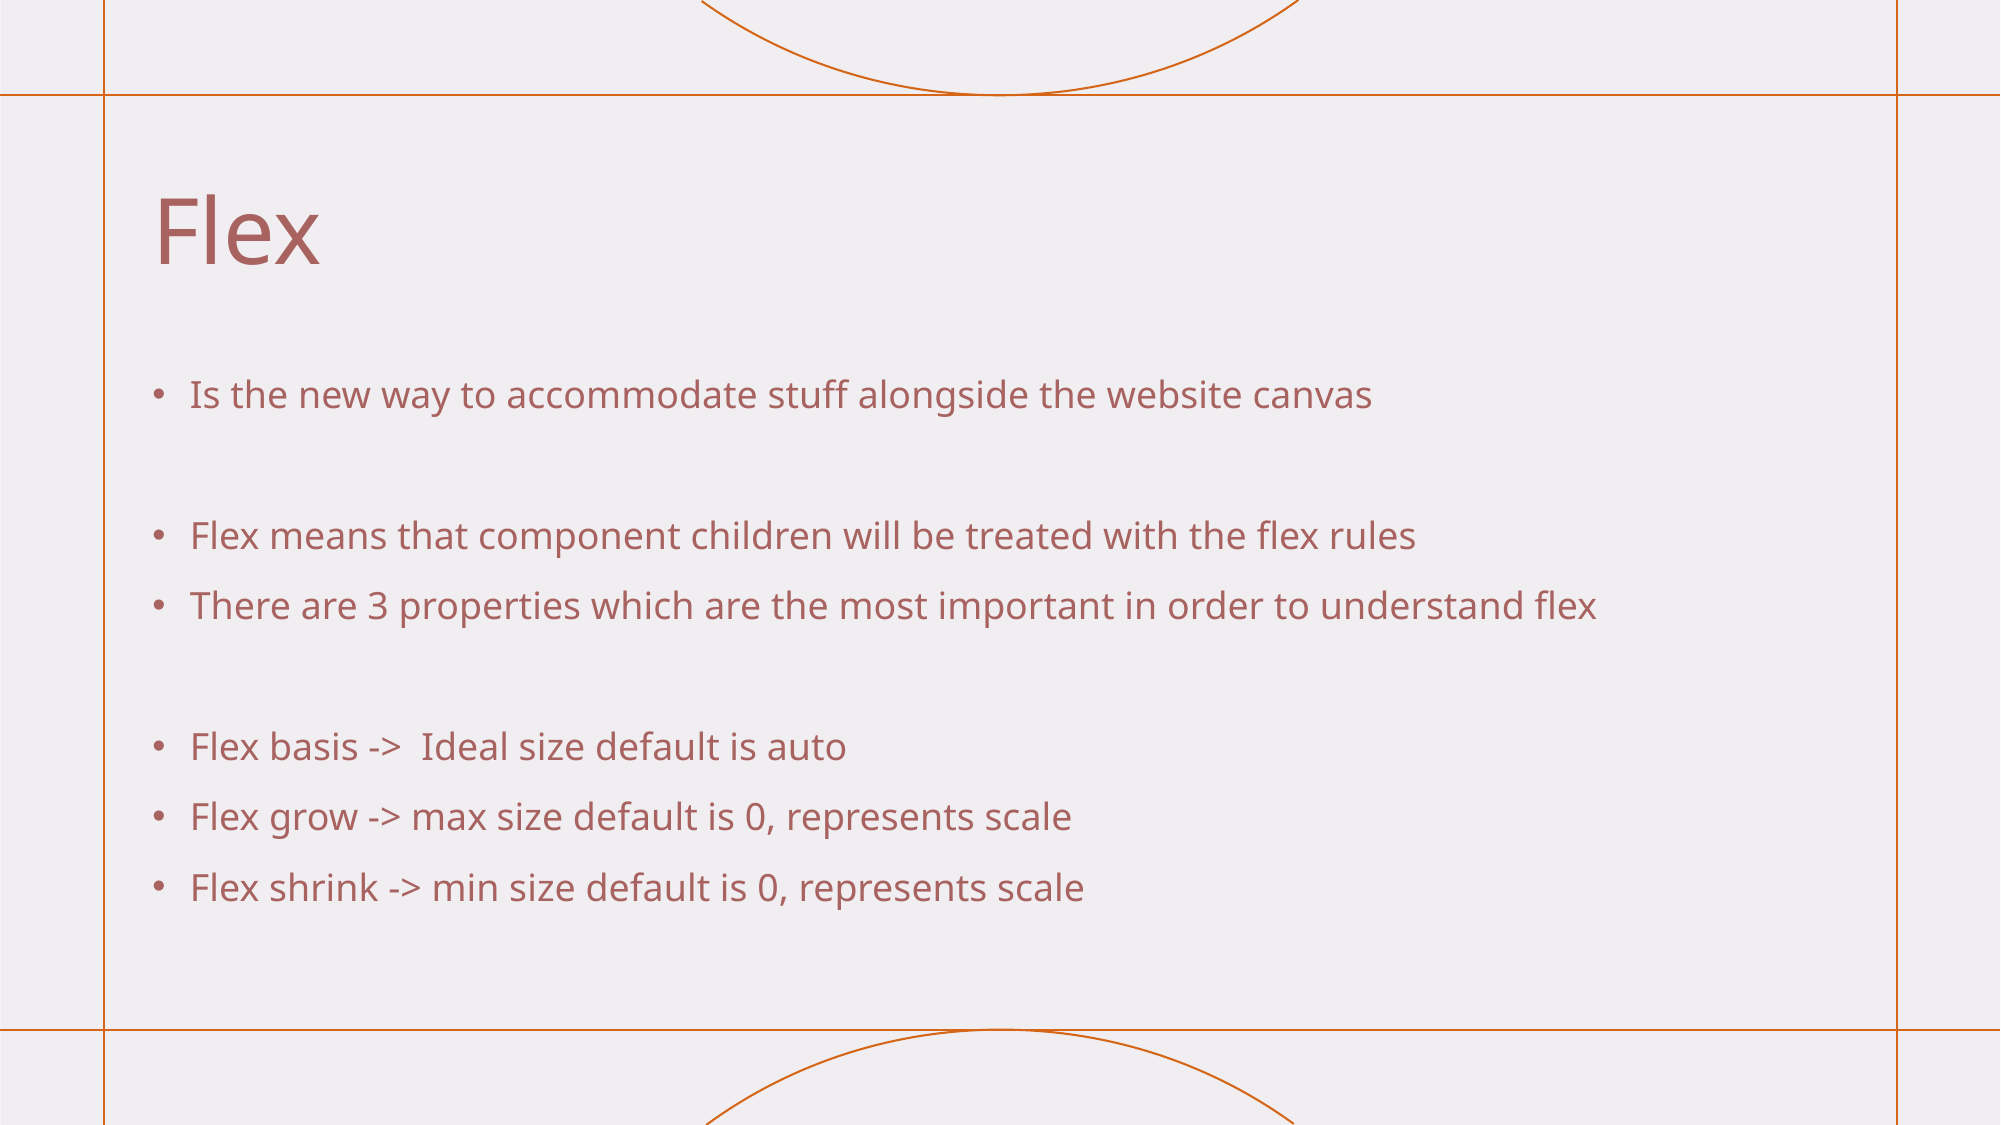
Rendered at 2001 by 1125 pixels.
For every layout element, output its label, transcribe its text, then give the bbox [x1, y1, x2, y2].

title Flex [137, 119, 1863, 337]
list Is the new way to accommodate stuff alongside the website canvas Flex means that component children will be treated with the flex rules There are 3 properties which are the most important in order to understand flex Flex basis -> Ideal size default is auto Flex grow -> max size default is 0, represents scale Flex shrink -> min size default is 0, represents scale [137, 359, 1863, 987]
